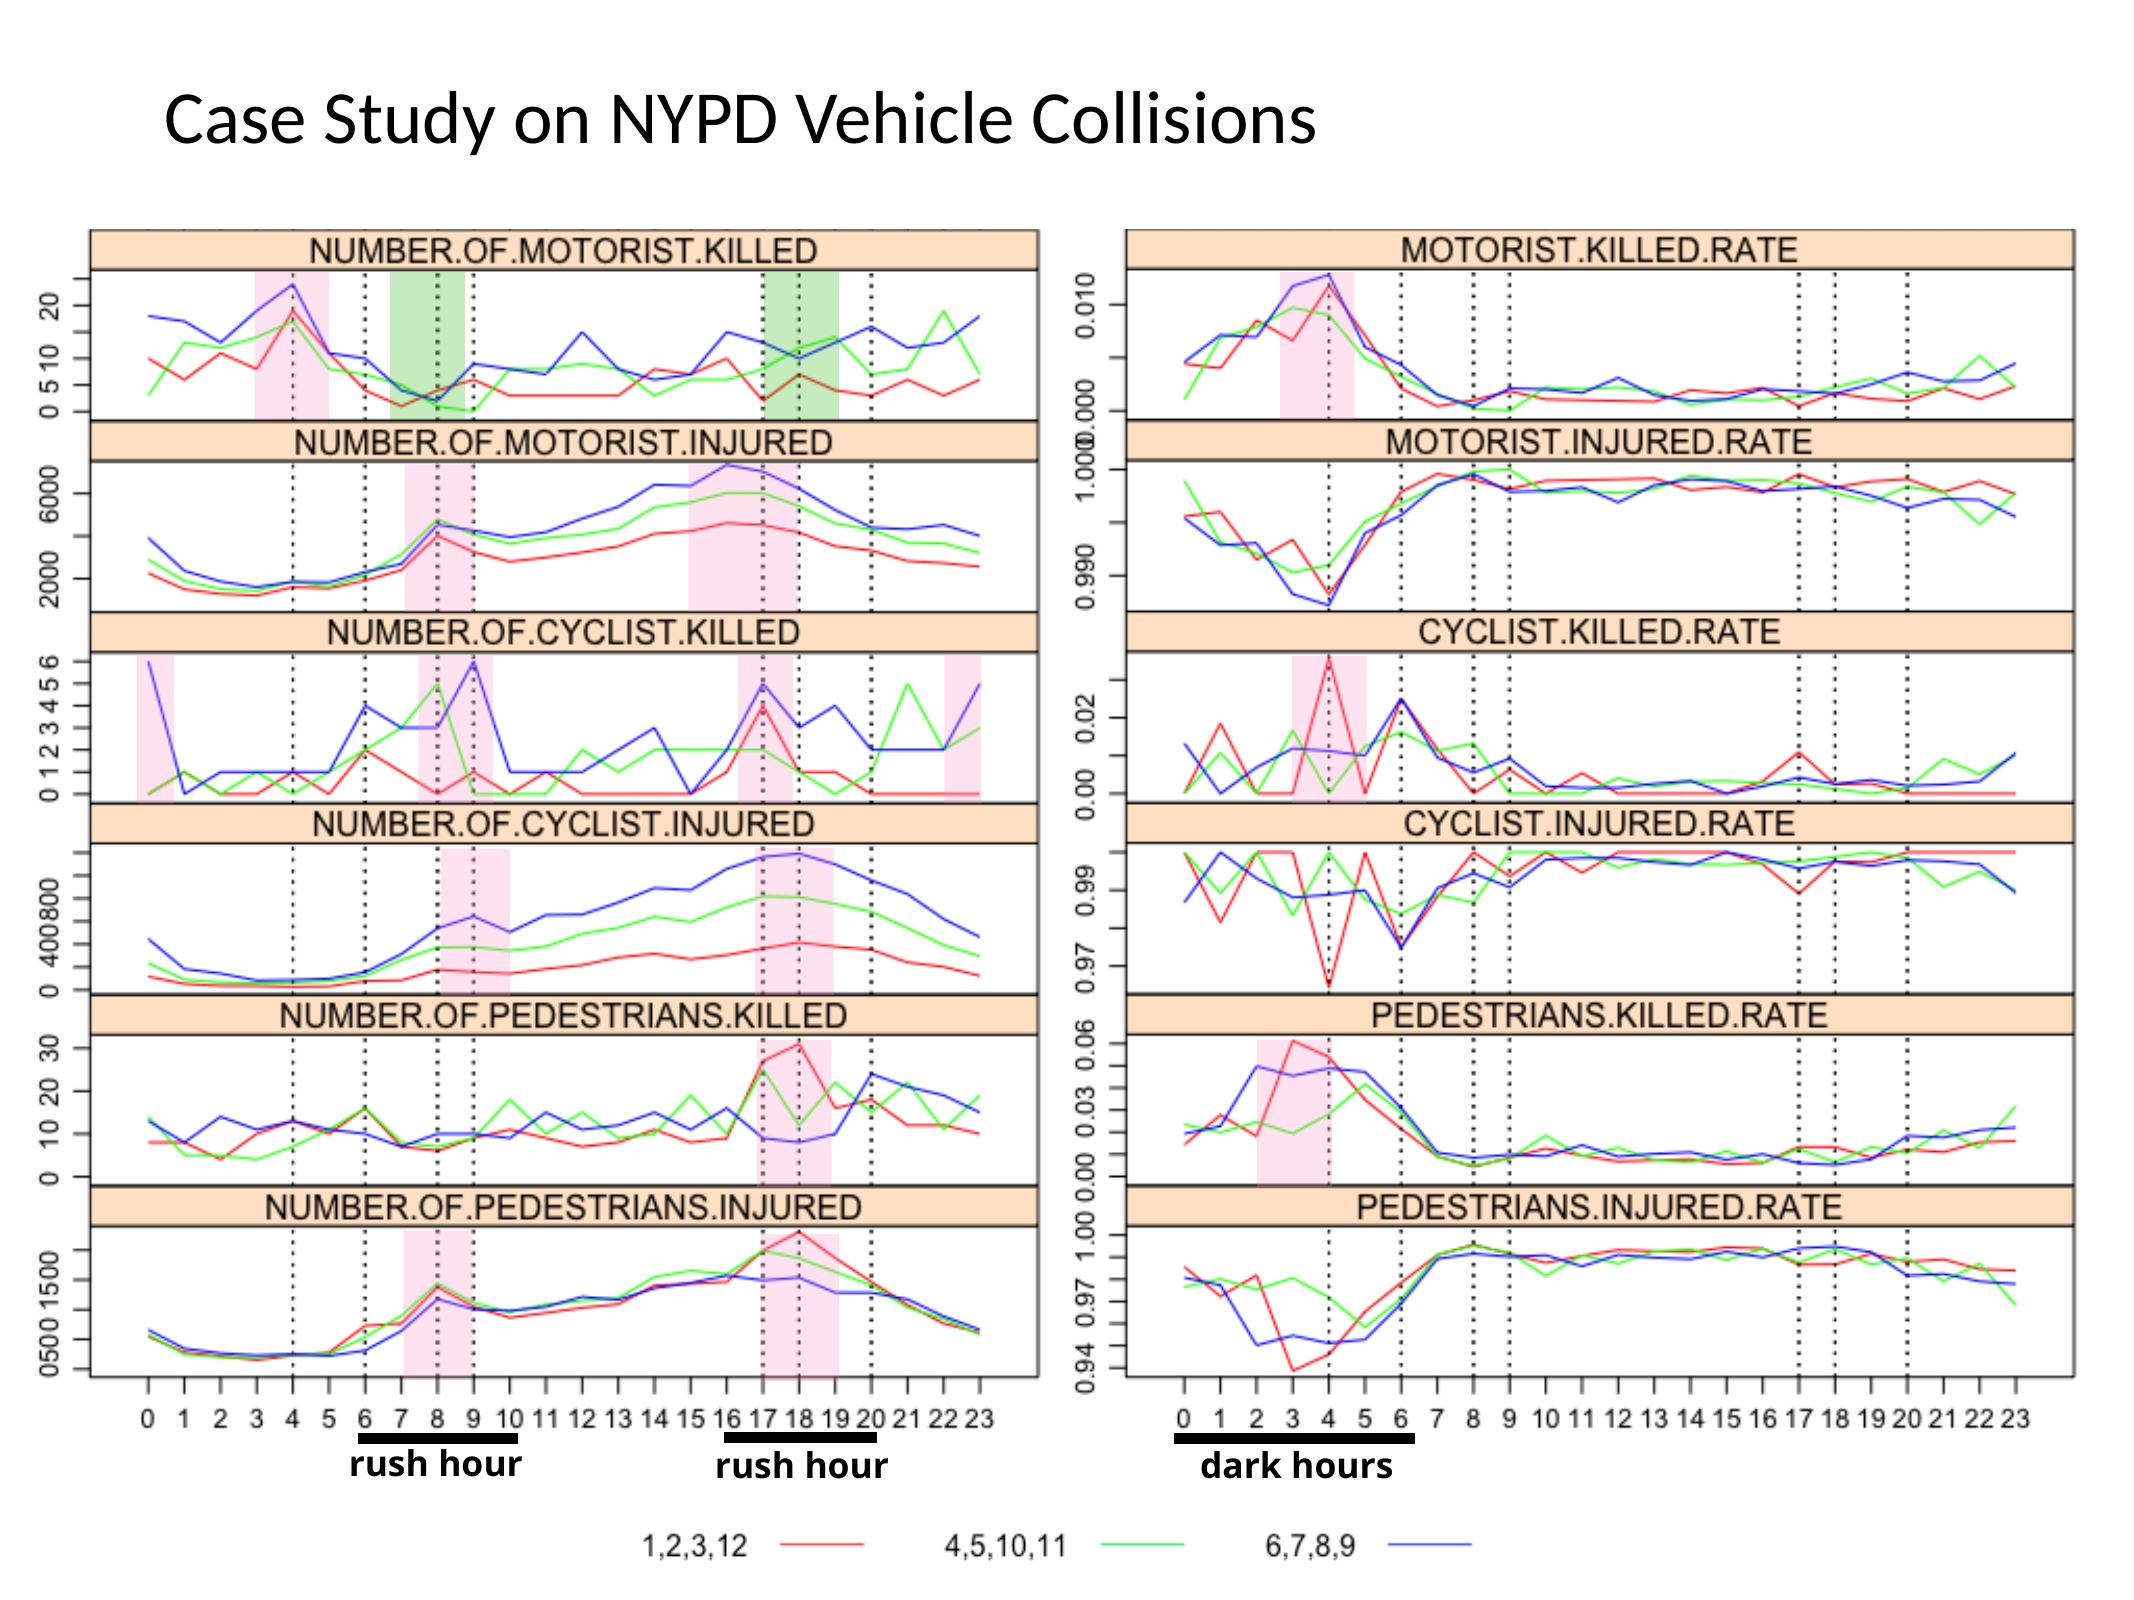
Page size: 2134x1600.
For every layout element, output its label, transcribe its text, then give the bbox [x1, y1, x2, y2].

picture [1061, 229, 2091, 1438]
picture [628, 1512, 1493, 1582]
text_box dark hours [1191, 1438, 1402, 1494]
text_box rush hour [706, 1457, 898, 1494]
title Case Study on NYPD Vehicle Collisions [155, 41, 1978, 168]
text_box rush hour [340, 1457, 531, 1492]
picture [23, 229, 1045, 1457]
